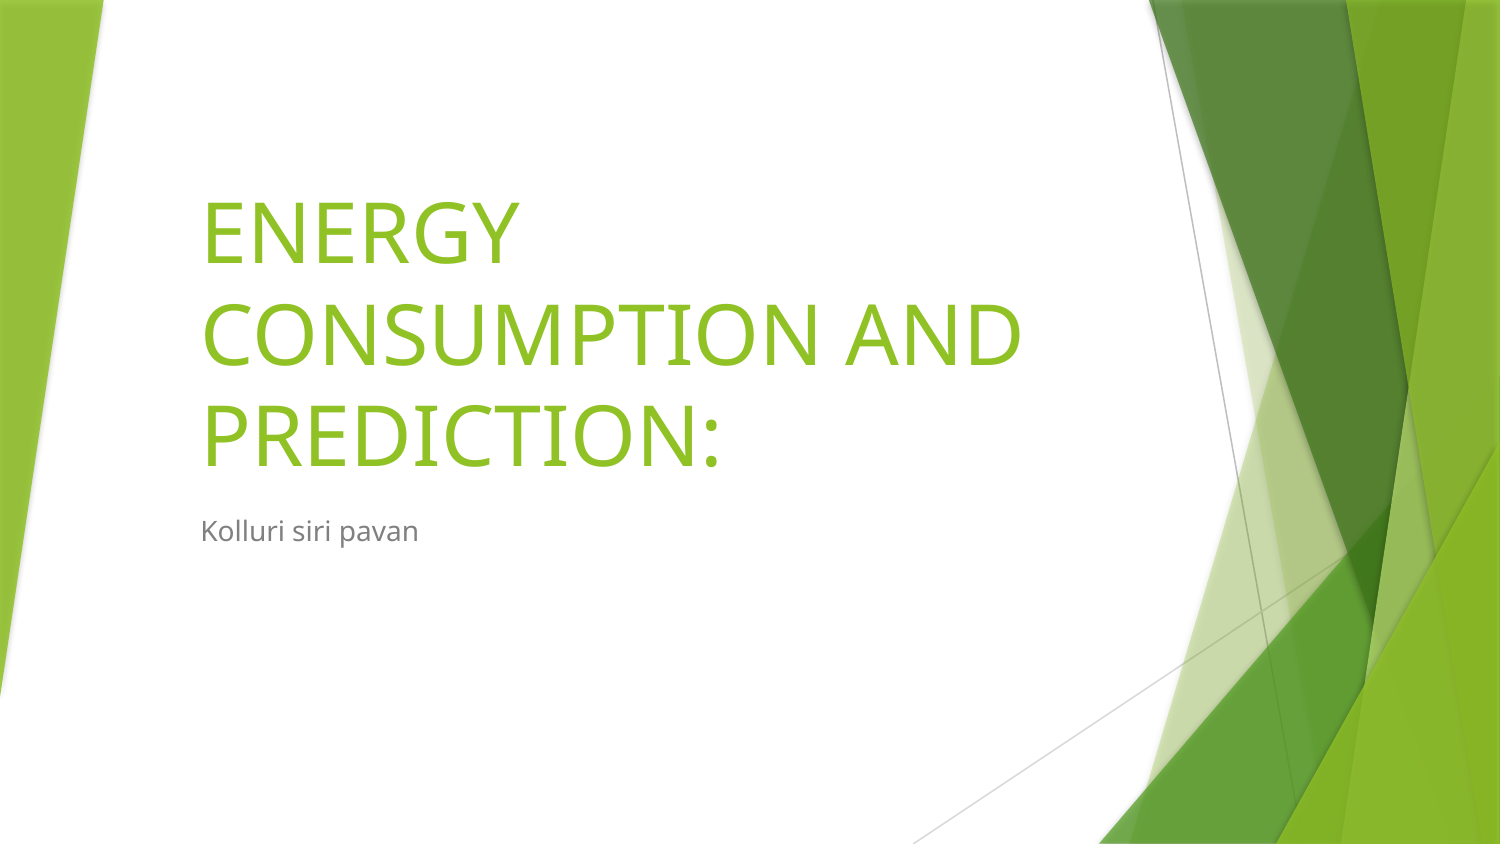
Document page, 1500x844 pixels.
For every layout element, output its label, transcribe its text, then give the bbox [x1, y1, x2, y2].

title ENERGY CONSUMPTION AND PREDICTION: [185, 295, 1141, 498]
subtitle Kolluri siri pavan [185, 498, 1141, 634]
